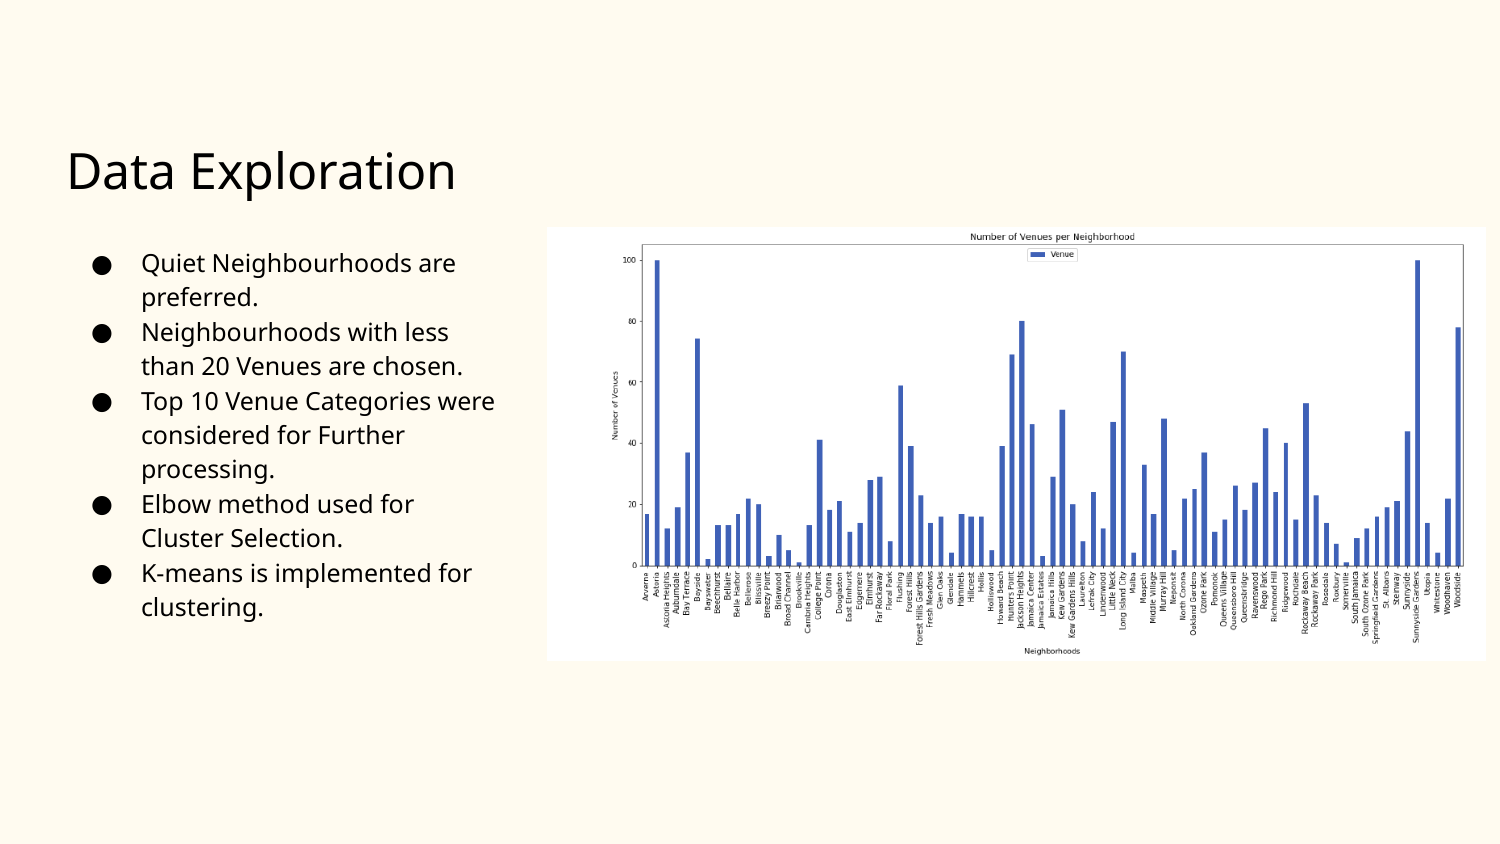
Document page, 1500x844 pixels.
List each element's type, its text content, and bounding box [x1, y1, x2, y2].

list Quiet Neighbourhoods are preferred. Neighbourhoods with less than 20 Venues are chosen. Top 10 Venue Categories were considered for Further processing. Elbow method used for Cluster Selection. K-means is implemented for clustering. [51, 227, 512, 750]
picture [547, 227, 1487, 662]
title Data Exploration [51, 91, 512, 216]
